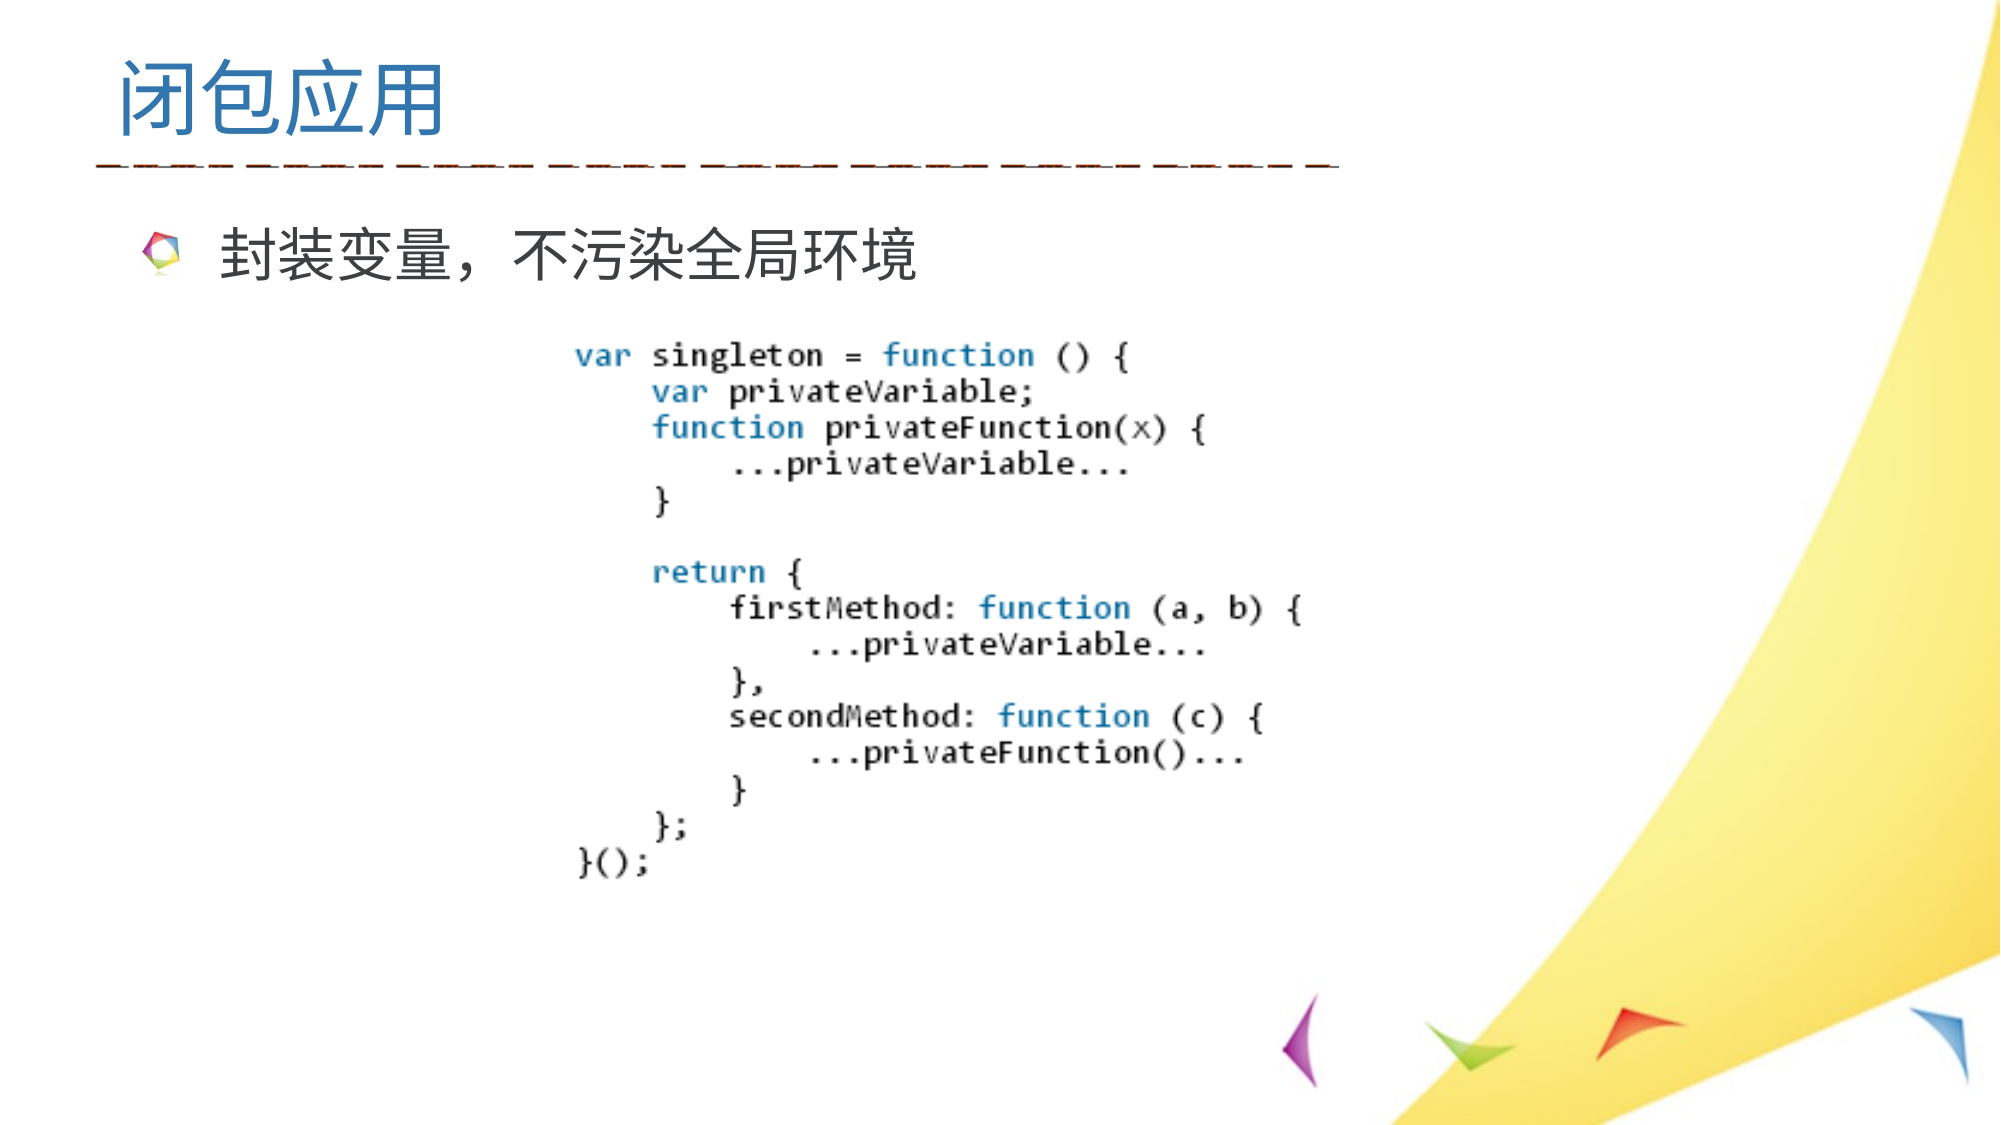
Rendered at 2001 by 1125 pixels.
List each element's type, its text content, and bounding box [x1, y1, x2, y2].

picture [554, 321, 1392, 913]
picture [140, 230, 183, 276]
list 闭包应用 [101, 38, 1392, 120]
list 封装变量，不污染全局环境 [125, 210, 1586, 973]
picture [88, 0, 2000, 1125]
